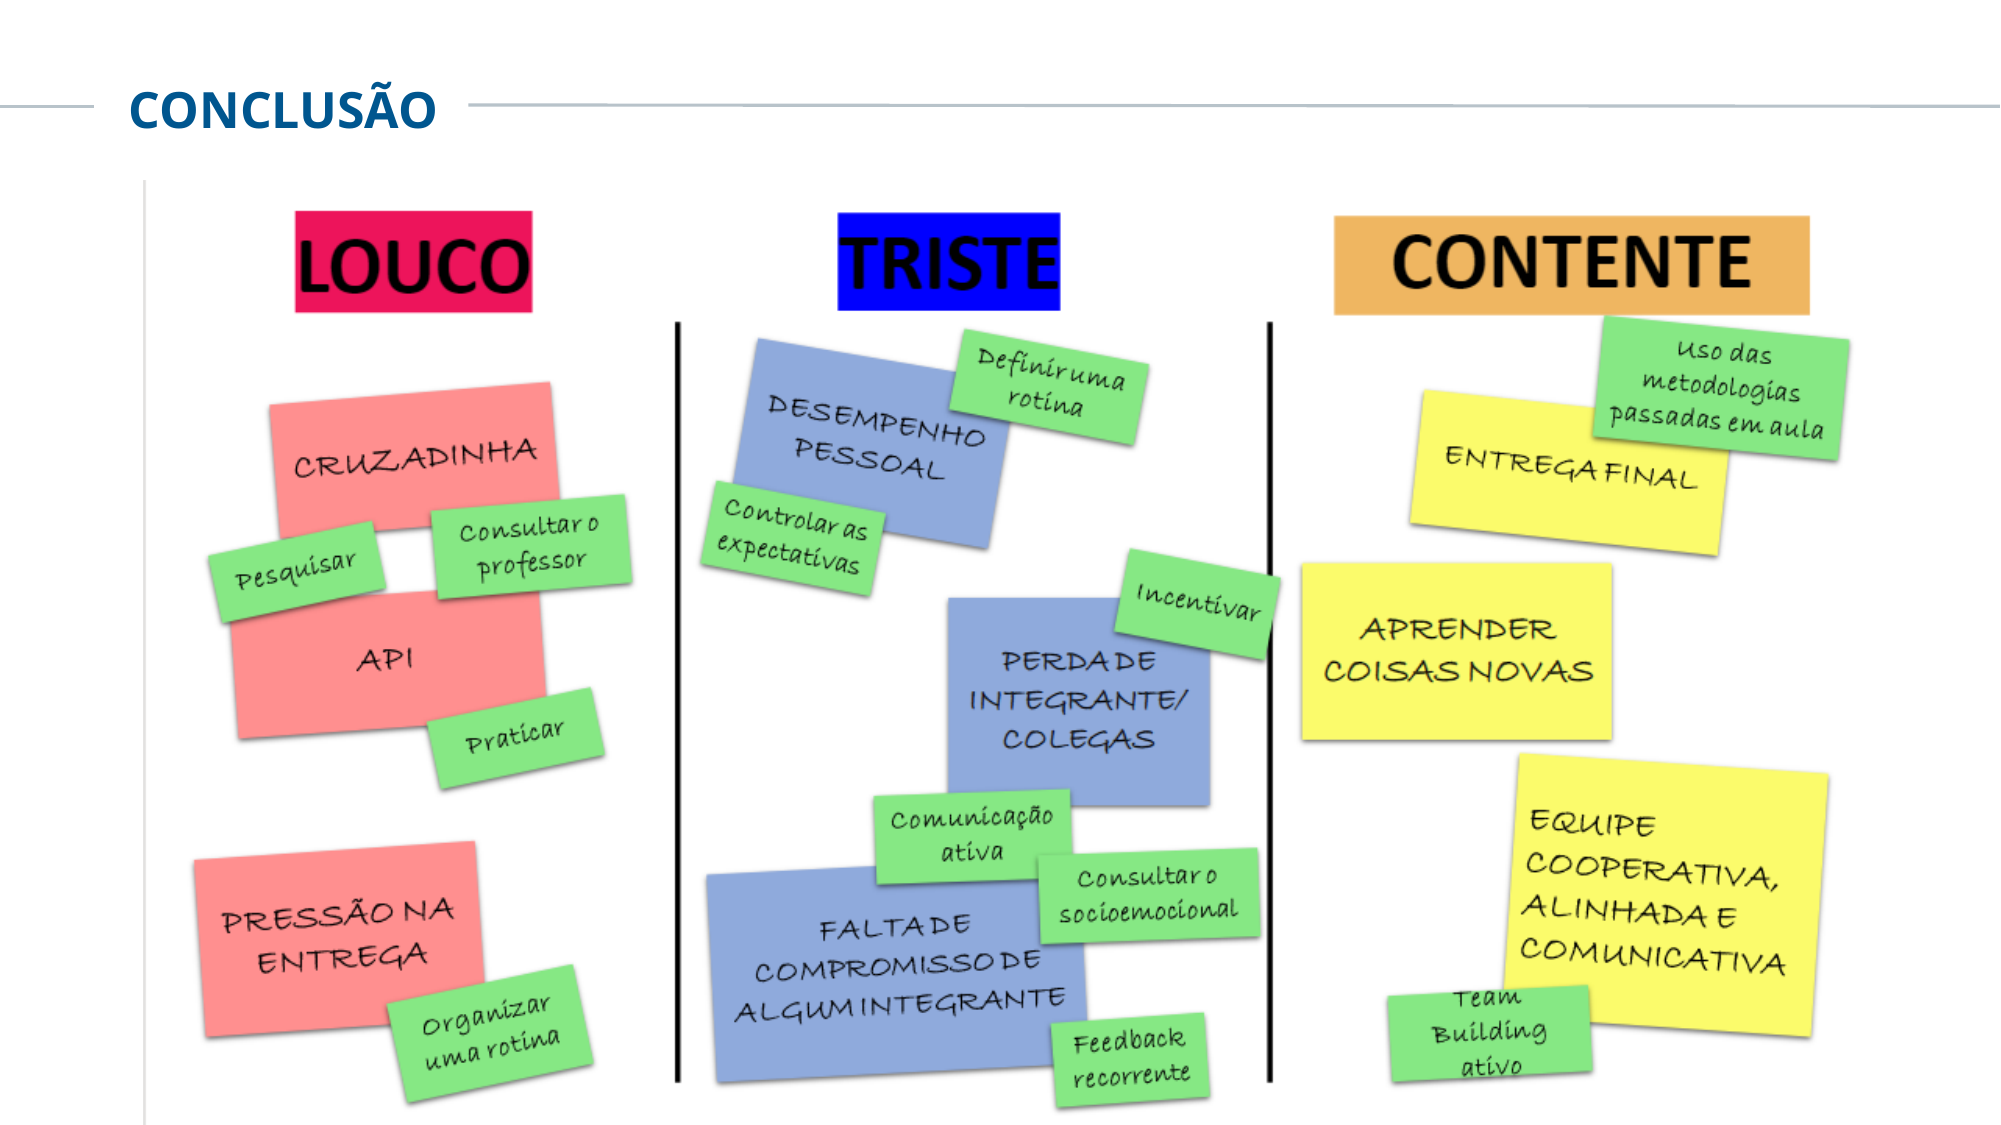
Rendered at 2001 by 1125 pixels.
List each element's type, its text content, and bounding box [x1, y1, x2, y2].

text_box CONCLUSÃO [114, 70, 801, 146]
picture [143, 180, 1857, 1125]
